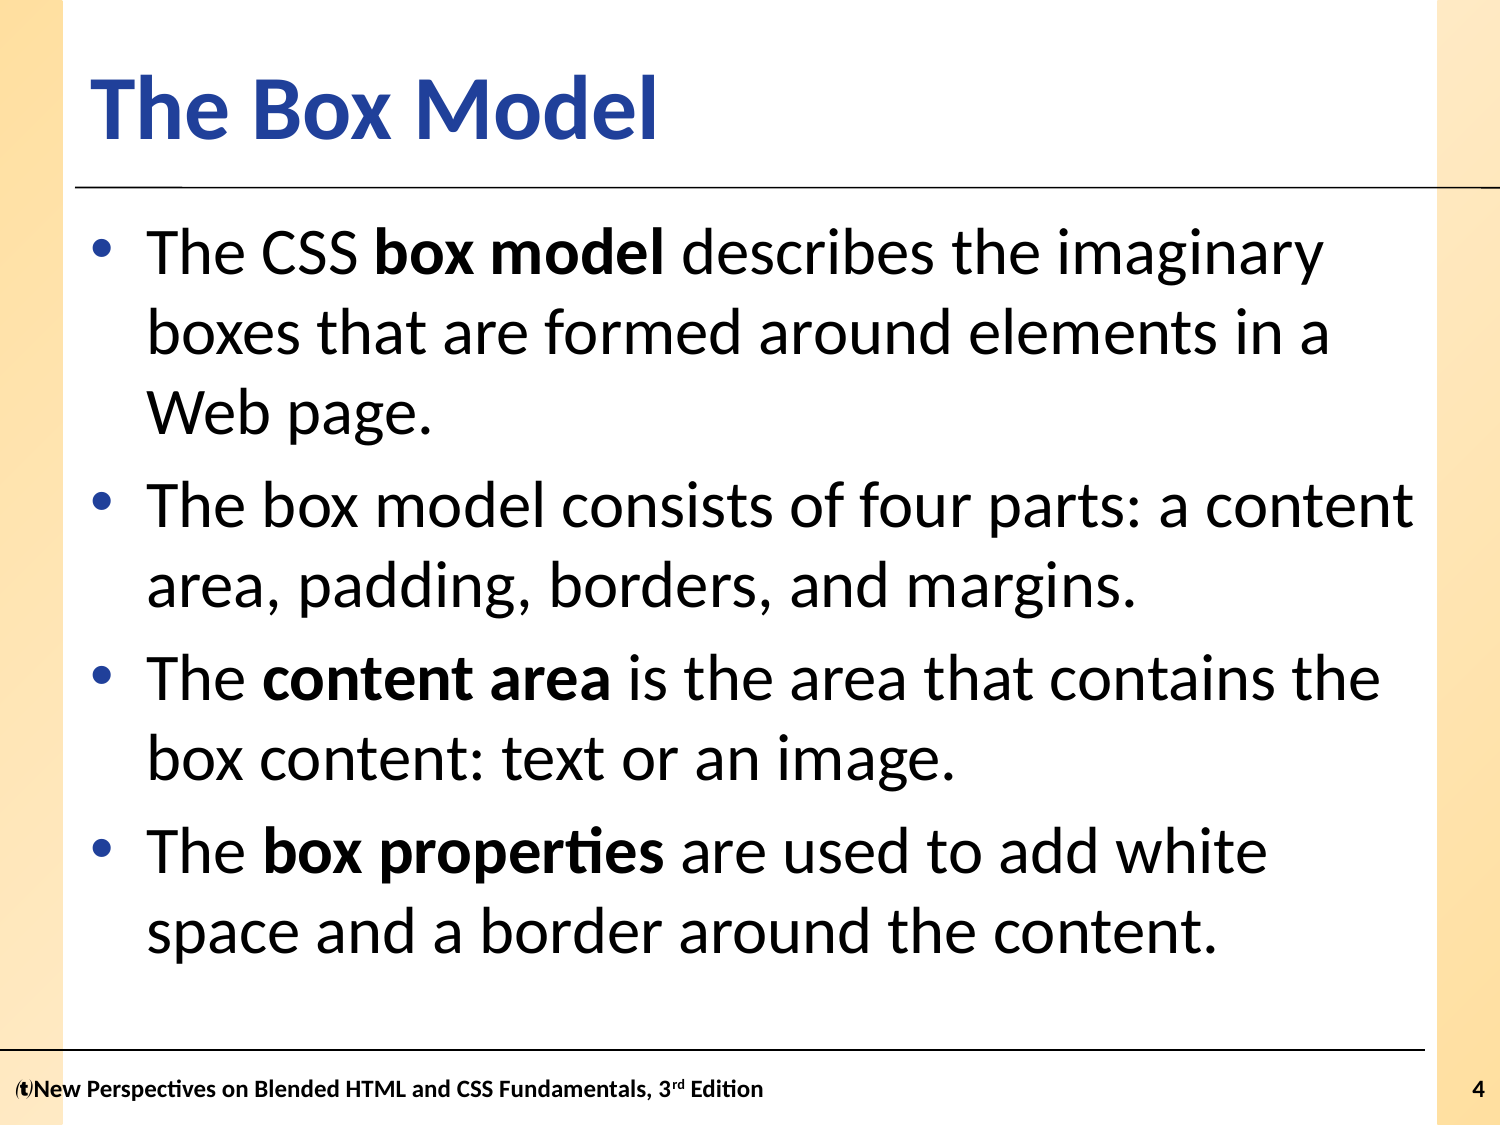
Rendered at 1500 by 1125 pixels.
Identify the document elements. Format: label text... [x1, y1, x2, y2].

footer New Perspectives on Blended HTML and CSS Fundamentals, 3rd Edition [0, 1050, 1350, 1125]
slide_number 4 [1412, 1050, 1500, 1125]
title The Box Model [74, 24, 1438, 181]
list The CSS box model describes the imaginary boxes that are formed around elements in a Web page. The box model consists of four parts: a content area, padding, borders, and margins. The content area is the area that contains the box content: text or an image. The box properties are used to add white space and a border around the content. [74, 199, 1438, 1006]
